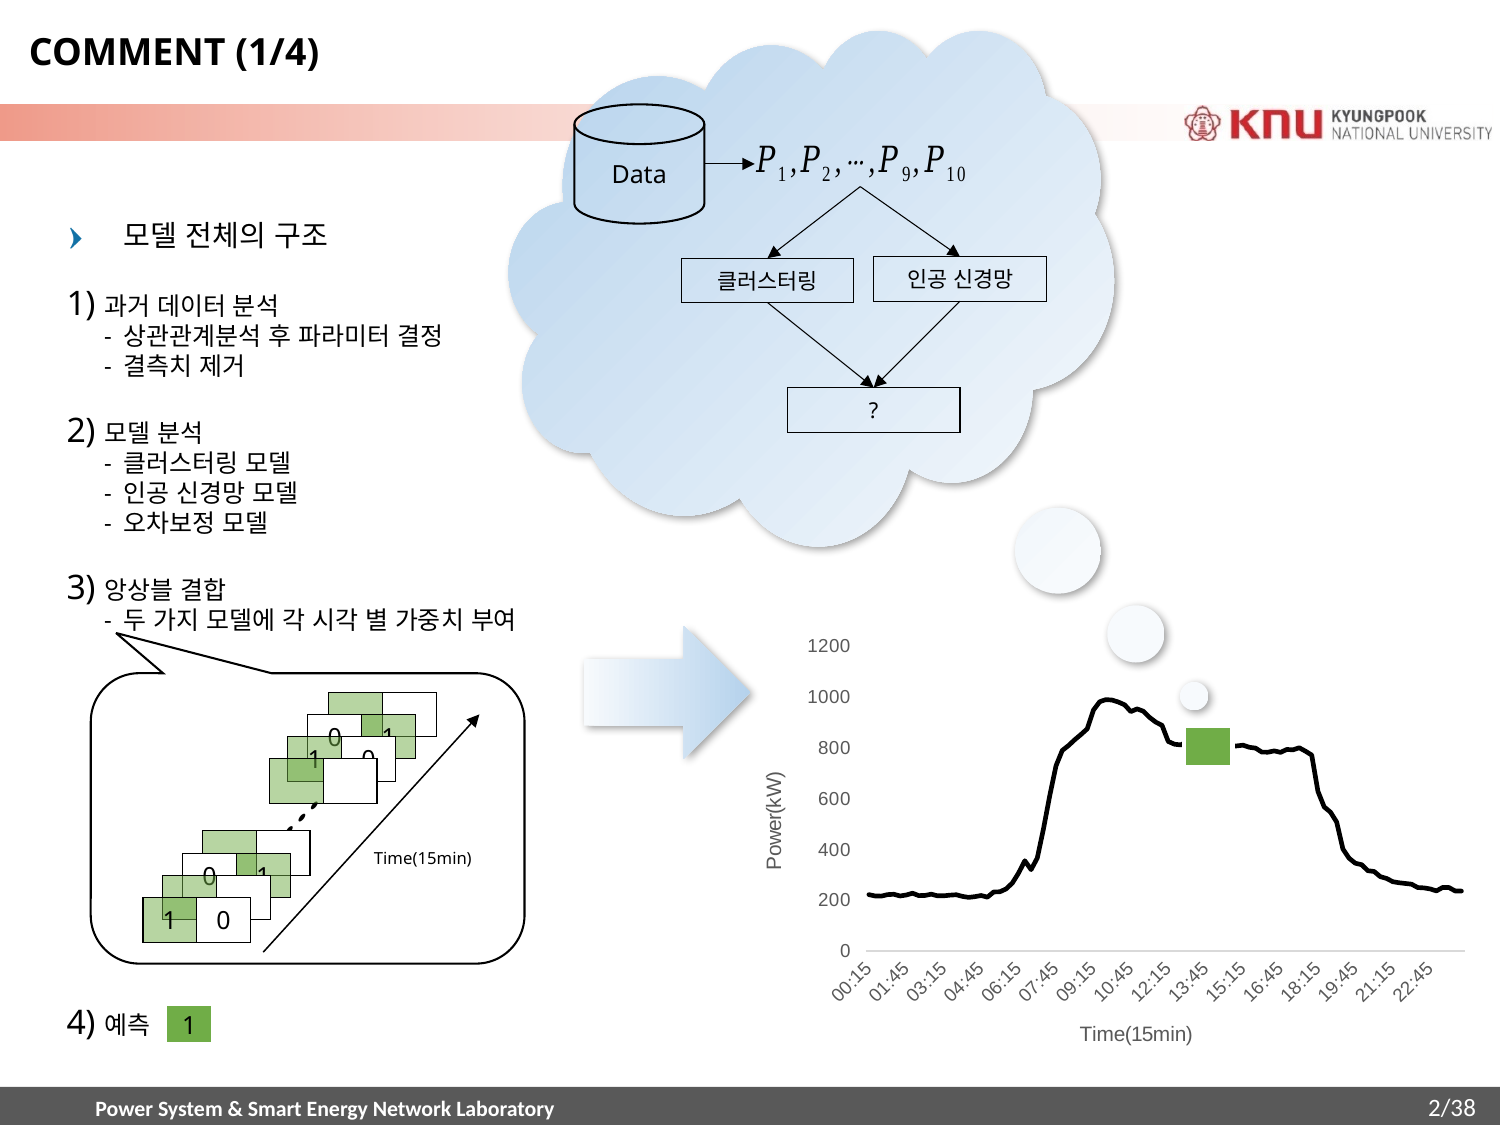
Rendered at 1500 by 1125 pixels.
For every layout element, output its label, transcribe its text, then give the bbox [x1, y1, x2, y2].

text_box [142, 692, 486, 953]
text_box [509, 29, 1114, 545]
text_box [89, 632, 526, 965]
slide_number 2/38 [1153, 1076, 1492, 1125]
text_box 1 [166, 1005, 212, 1043]
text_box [729, 626, 1480, 1077]
text_box COMMENT (1/4) [17, 29, 509, 78]
picture [66, 221, 84, 250]
text_box [582, 623, 729, 762]
picture [1184, 105, 1492, 141]
text_box 모델 전체의 구조 과거 데이터 분석 - 상관관계분석 후 파라미터 결정 - 결측치 제거 모델 분석 - 클러스터링 모델 - 인공 신경망 모델 - 오차보정 모델 앙상블 결합 - 두 가지 모델에 각 시각 별 가중치 부여 예측 [55, 212, 616, 712]
